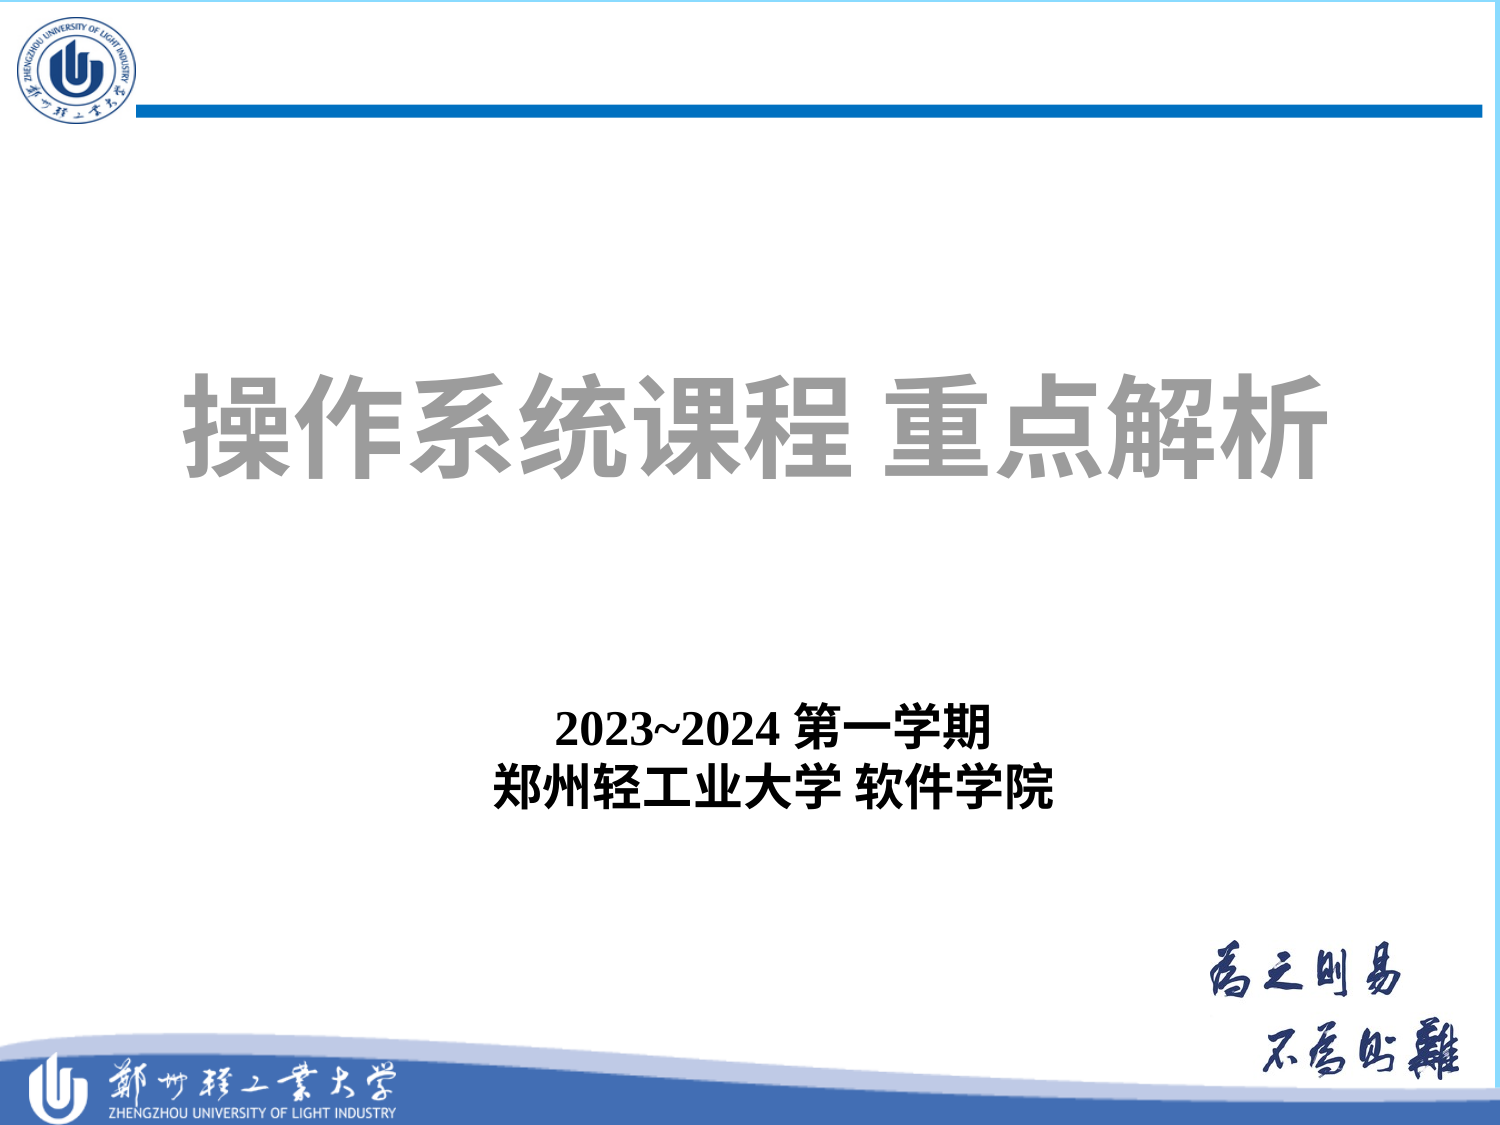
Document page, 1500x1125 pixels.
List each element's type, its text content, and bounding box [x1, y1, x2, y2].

picture [0, 940, 1500, 1125]
text_box 2023~2024第一学期 郑州轻工业大学 软件学院 [301, 597, 1246, 823]
text_box 操作系统课程 重点解析 [165, 349, 1346, 500]
picture [17, 17, 136, 124]
